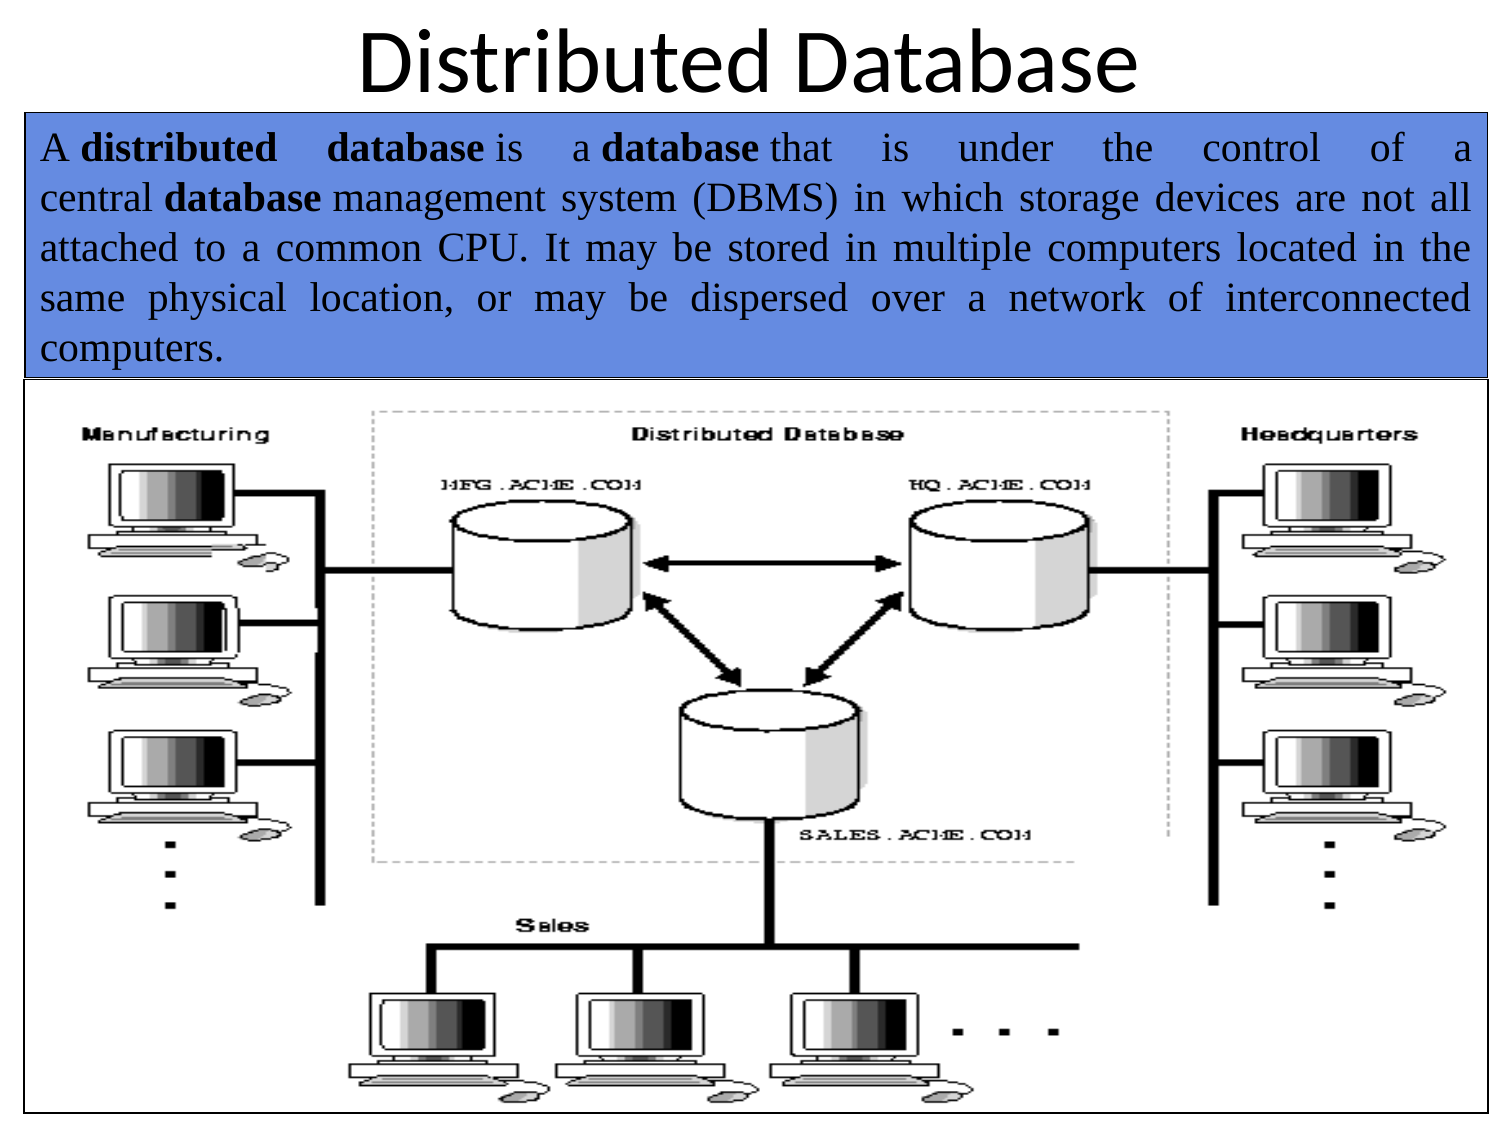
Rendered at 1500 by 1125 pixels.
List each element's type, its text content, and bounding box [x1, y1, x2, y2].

text_box A distributed database is a database that is under the control of a central database management system (DBMS) in which storage devices are not all attached to a common CPU. It may be stored in multiple computers located in the same physical location, or may be dispersed over a network of interconnected computers. [24, 112, 1488, 378]
title Distributed Database [75, 0, 1425, 112]
picture [24, 379, 1488, 1113]
